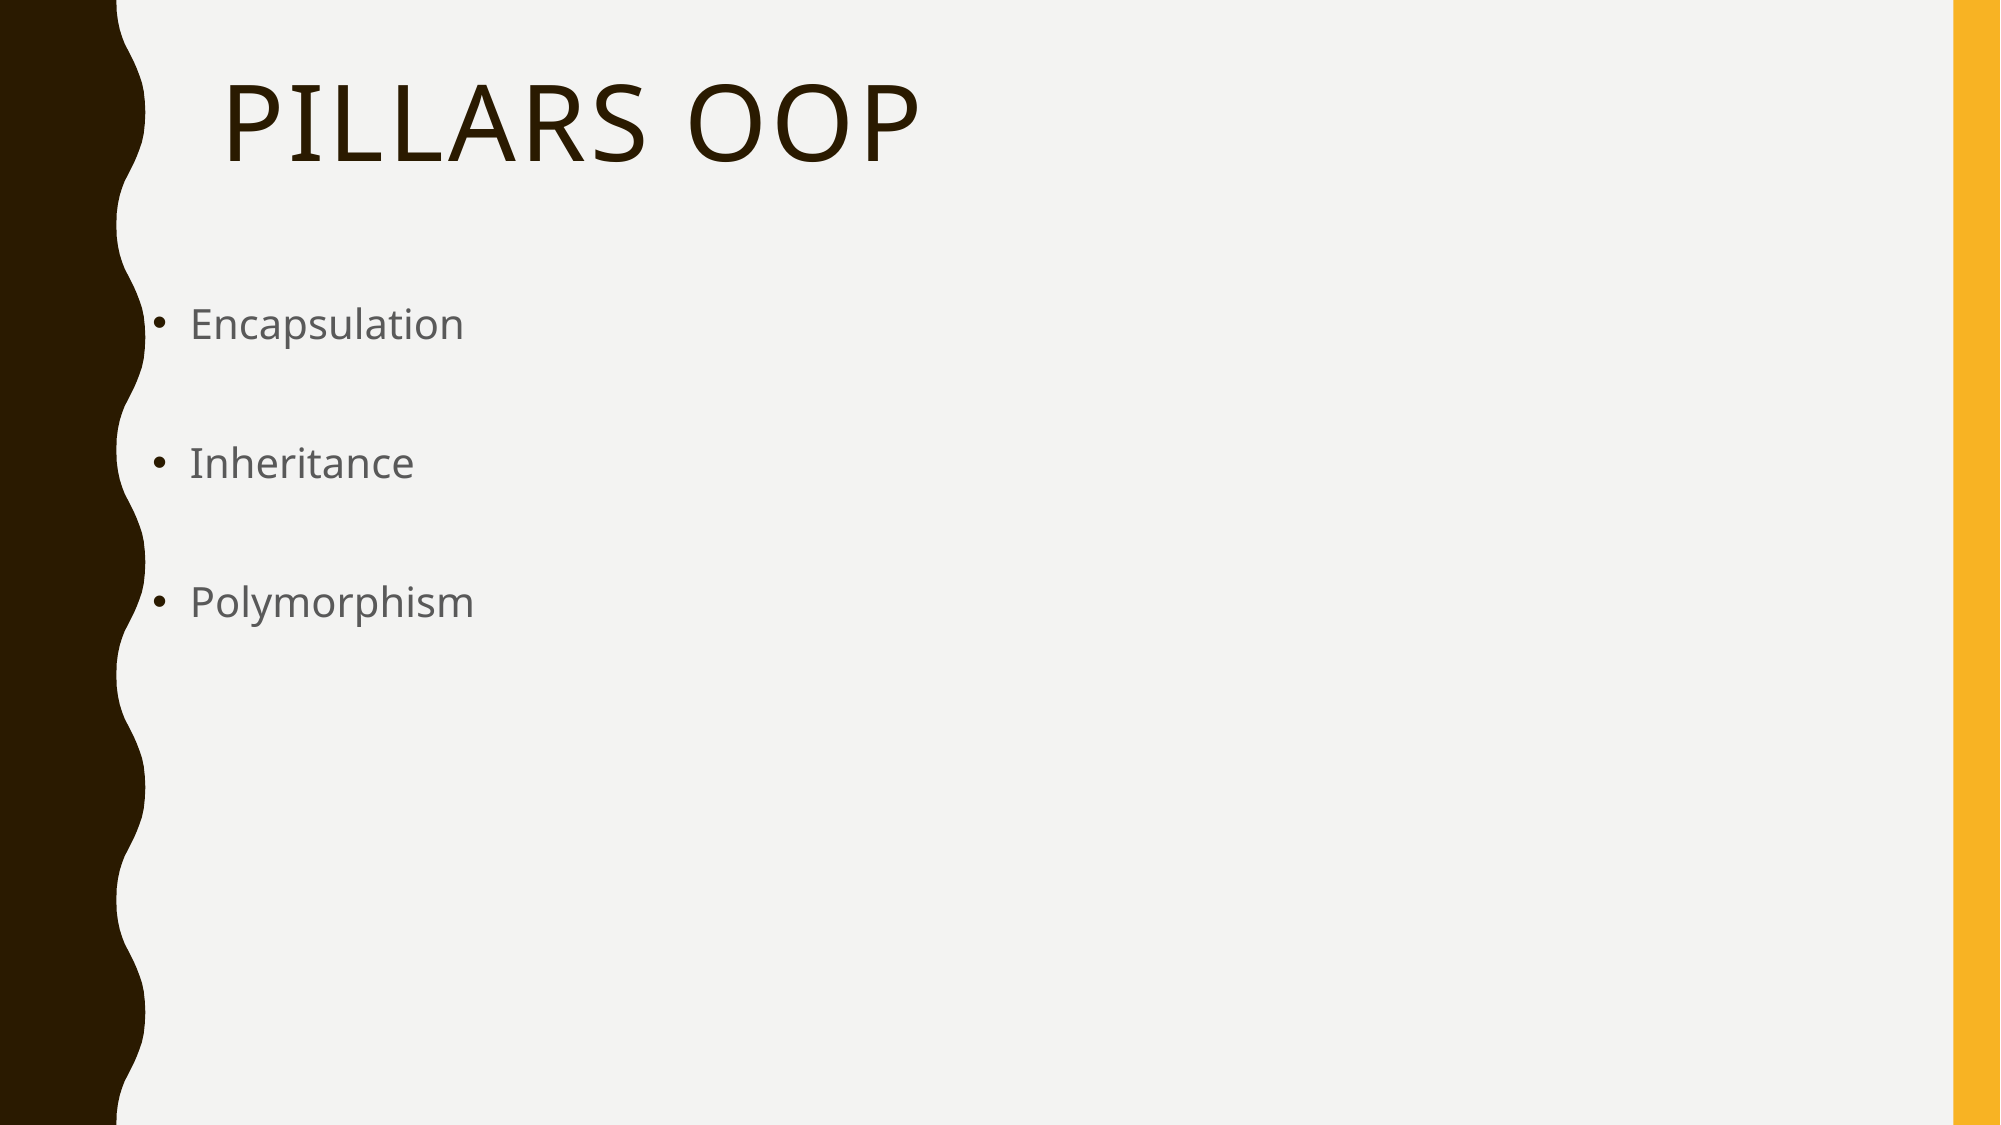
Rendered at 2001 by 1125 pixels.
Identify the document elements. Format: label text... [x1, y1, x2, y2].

list Encapsulation Inheritance Polymorphism [137, 285, 1788, 945]
title pillars OOP [205, 62, 1875, 308]
